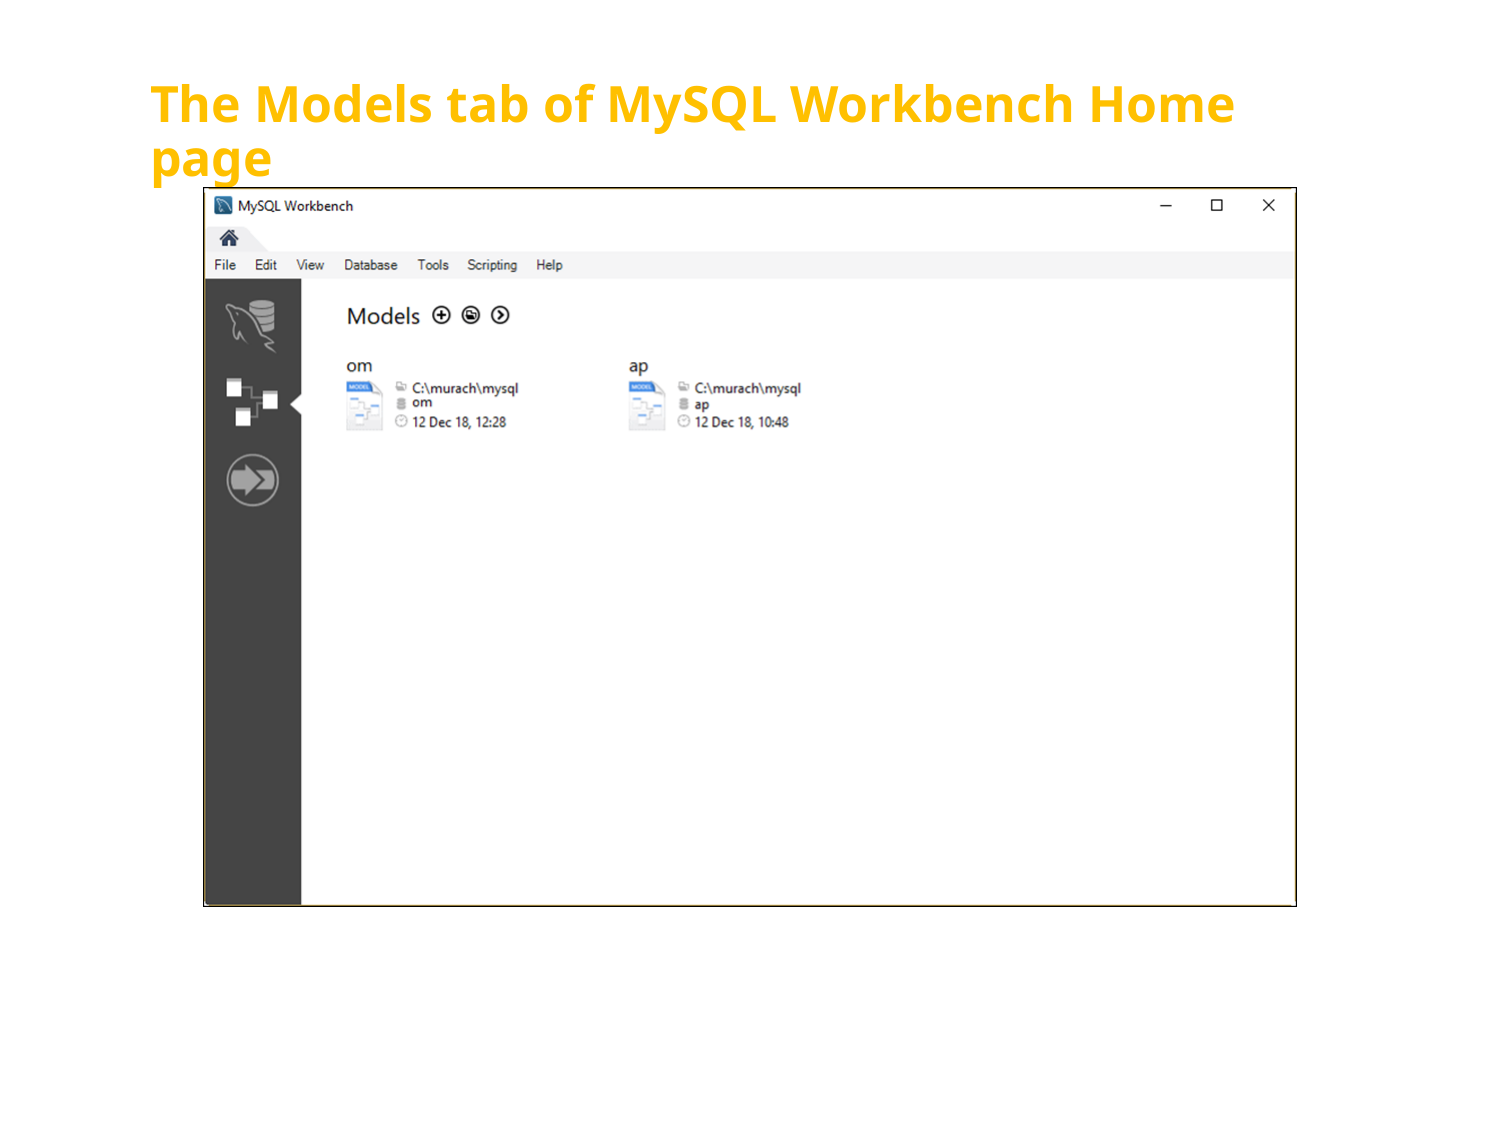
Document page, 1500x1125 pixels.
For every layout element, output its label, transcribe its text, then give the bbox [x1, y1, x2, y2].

title The Models tab of MySQL Workbench Home page [150, 38, 1350, 227]
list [203, 187, 1297, 907]
